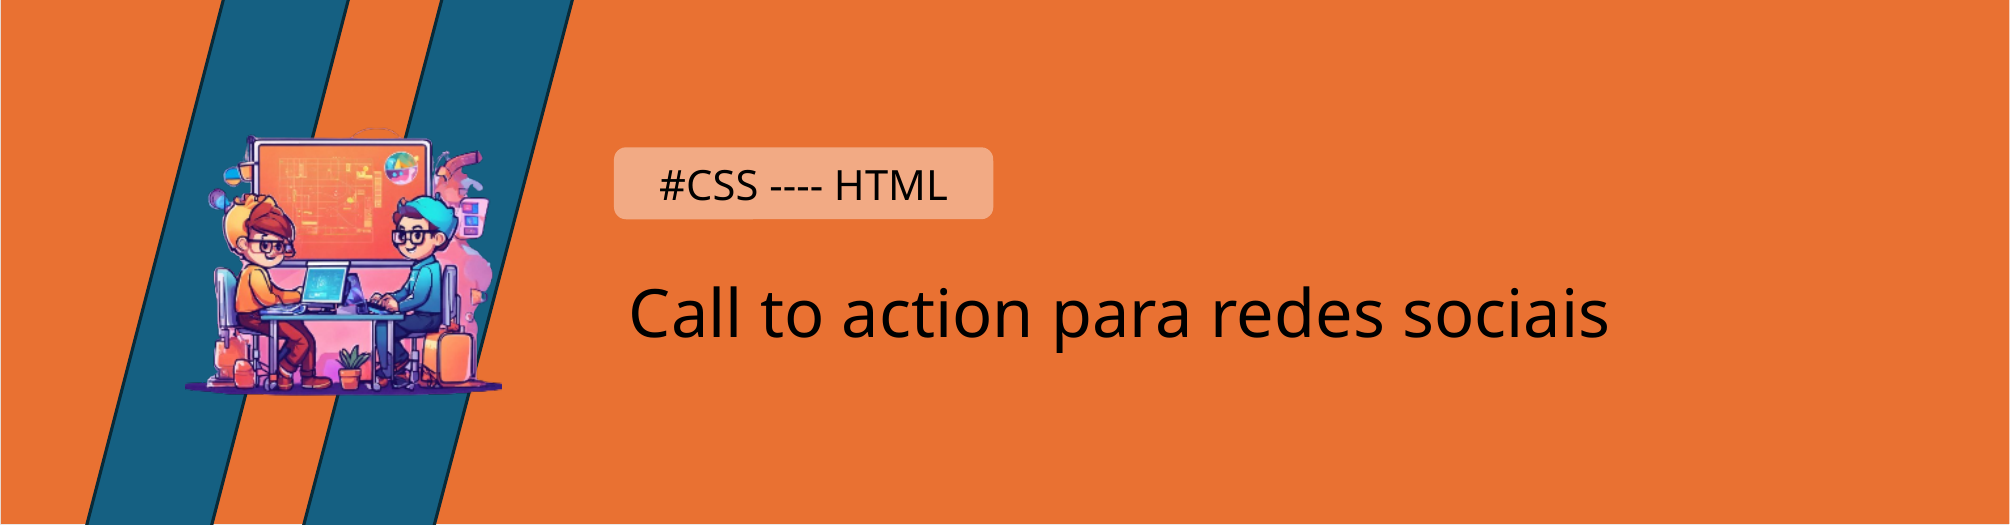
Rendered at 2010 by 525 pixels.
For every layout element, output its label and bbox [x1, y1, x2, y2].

text_box [0, 0, 2010, 525]
picture [184, 105, 502, 422]
